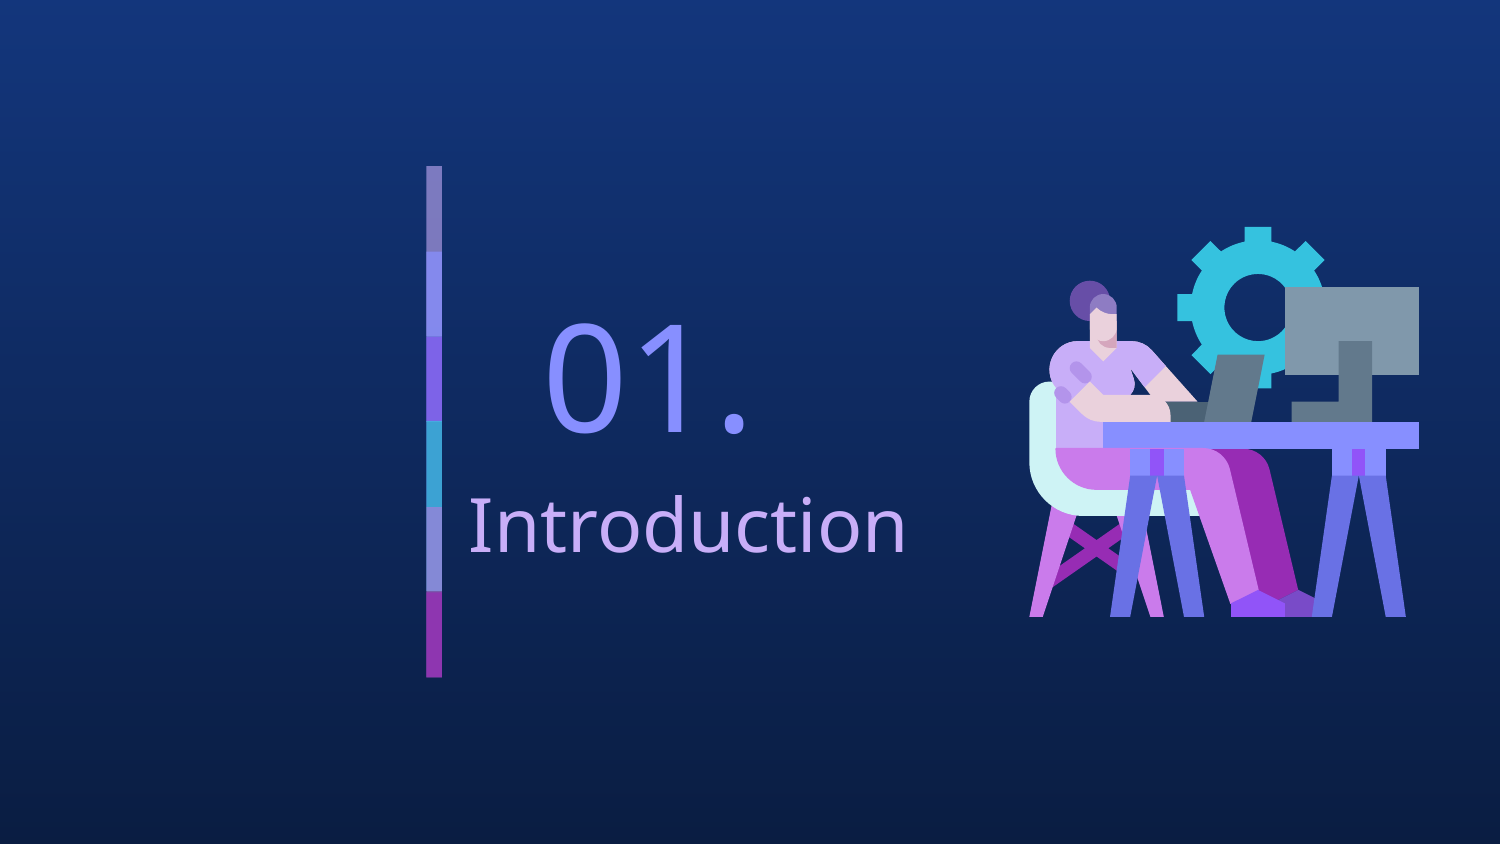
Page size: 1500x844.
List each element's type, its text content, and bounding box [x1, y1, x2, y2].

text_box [1029, 226, 1420, 618]
title Introduction [454, 472, 1016, 573]
title 01. [527, 271, 790, 472]
